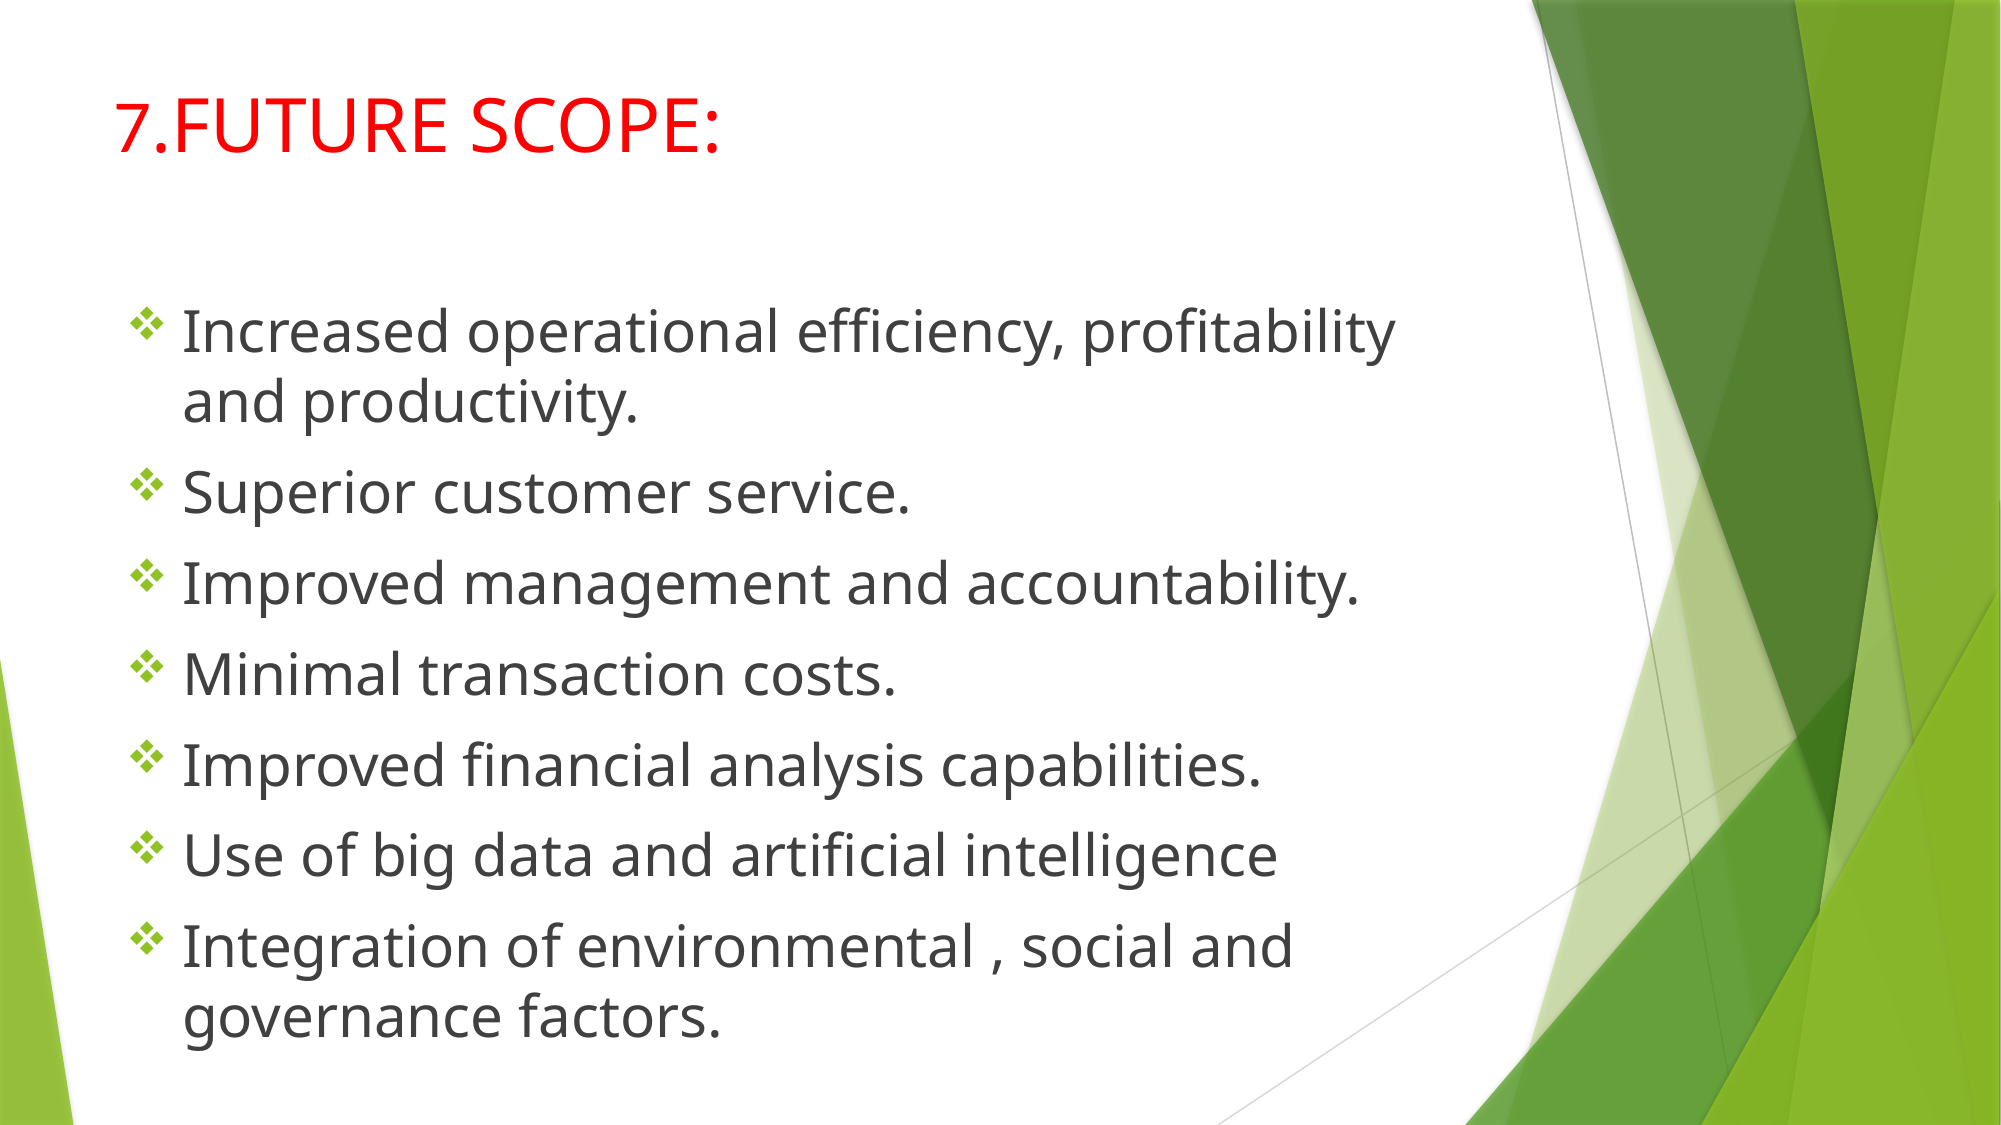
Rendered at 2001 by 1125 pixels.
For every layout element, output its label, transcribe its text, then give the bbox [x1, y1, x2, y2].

list Increased operational efficiency, profitability and productivity. Superior customer service. Improved management and accountability. Minimal transaction costs. Improved financial analysis capabilities. Use of big data and artificial intelligence Integration of environmental , social and governance factors. [111, 287, 1522, 924]
title 7.FUTURE SCOPE: [98, 70, 1509, 288]
